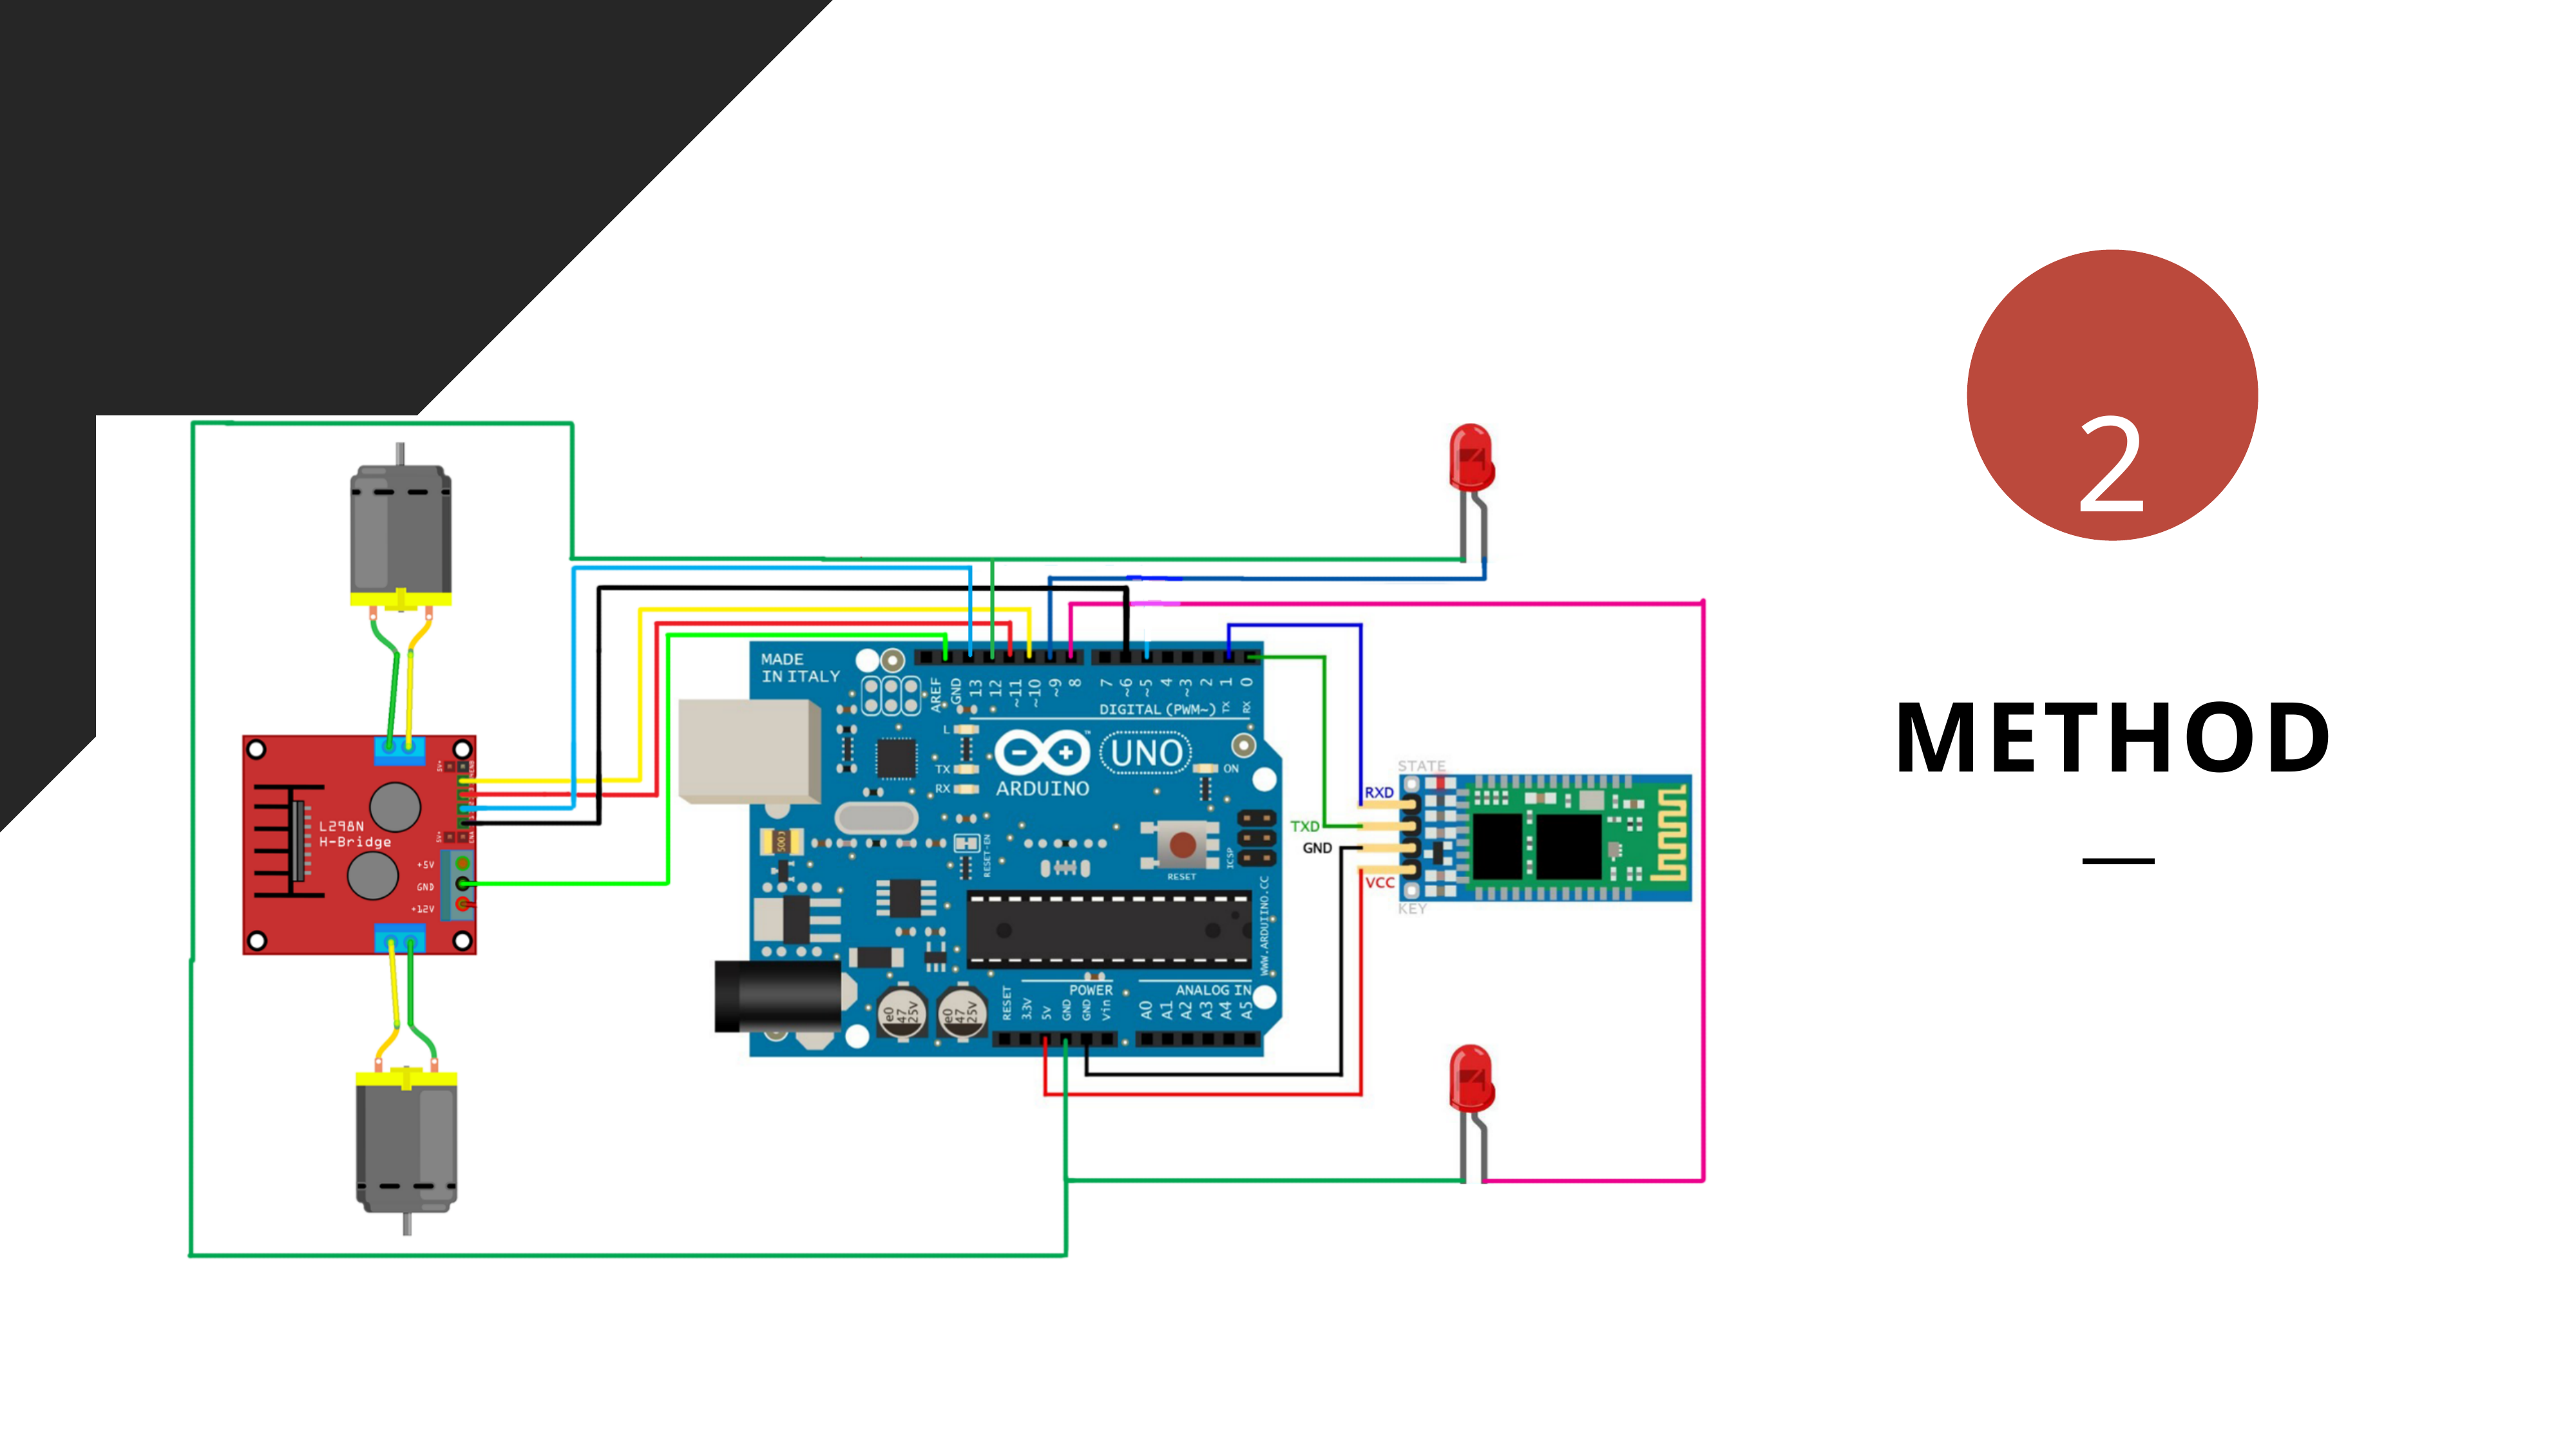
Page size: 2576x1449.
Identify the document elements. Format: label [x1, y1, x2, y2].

picture [96, 415, 1713, 1298]
text_box [1798, 670, 2428, 862]
text_box [0, 0, 834, 834]
text_box [1967, 249, 2258, 542]
